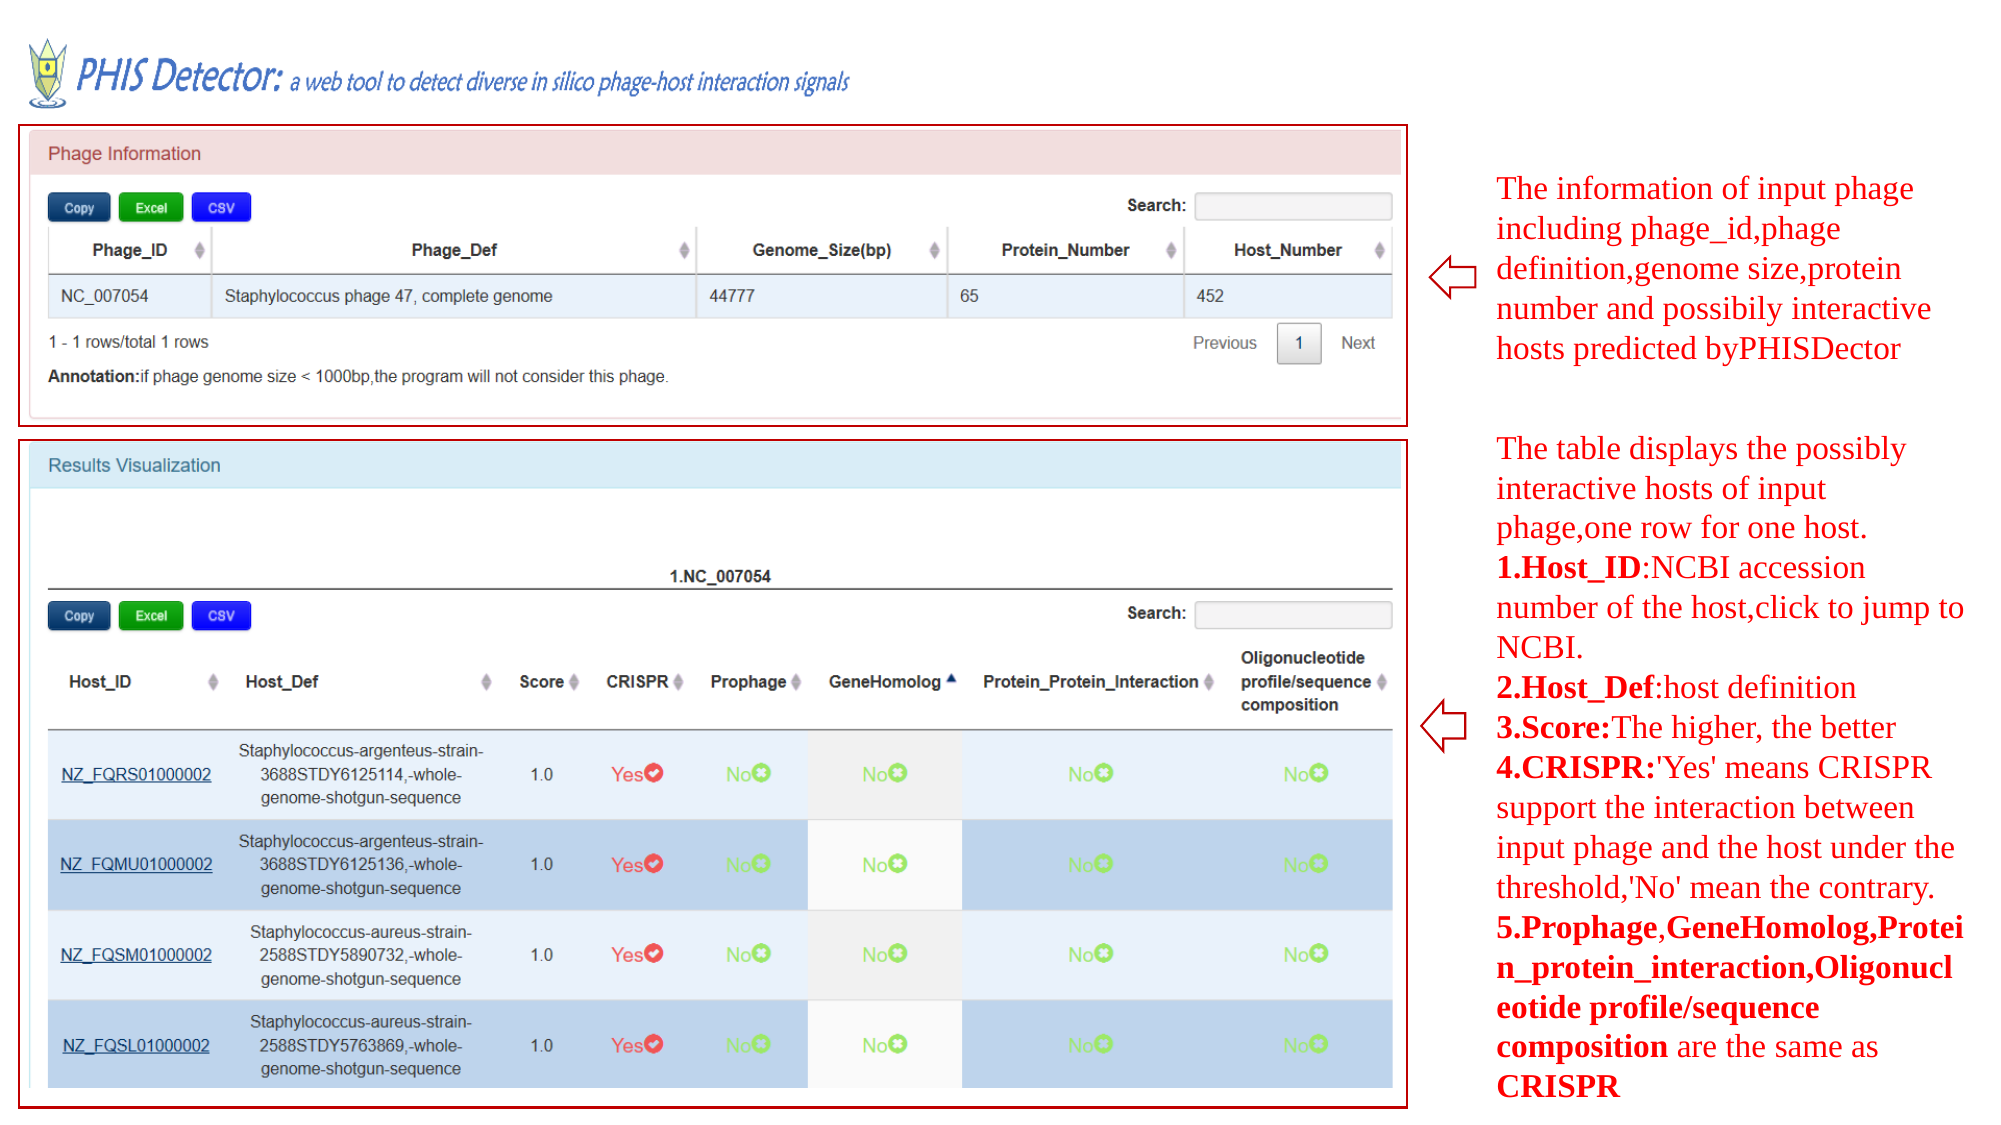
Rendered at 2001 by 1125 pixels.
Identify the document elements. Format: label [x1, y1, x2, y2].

text_box [19, 36, 1982, 1121]
